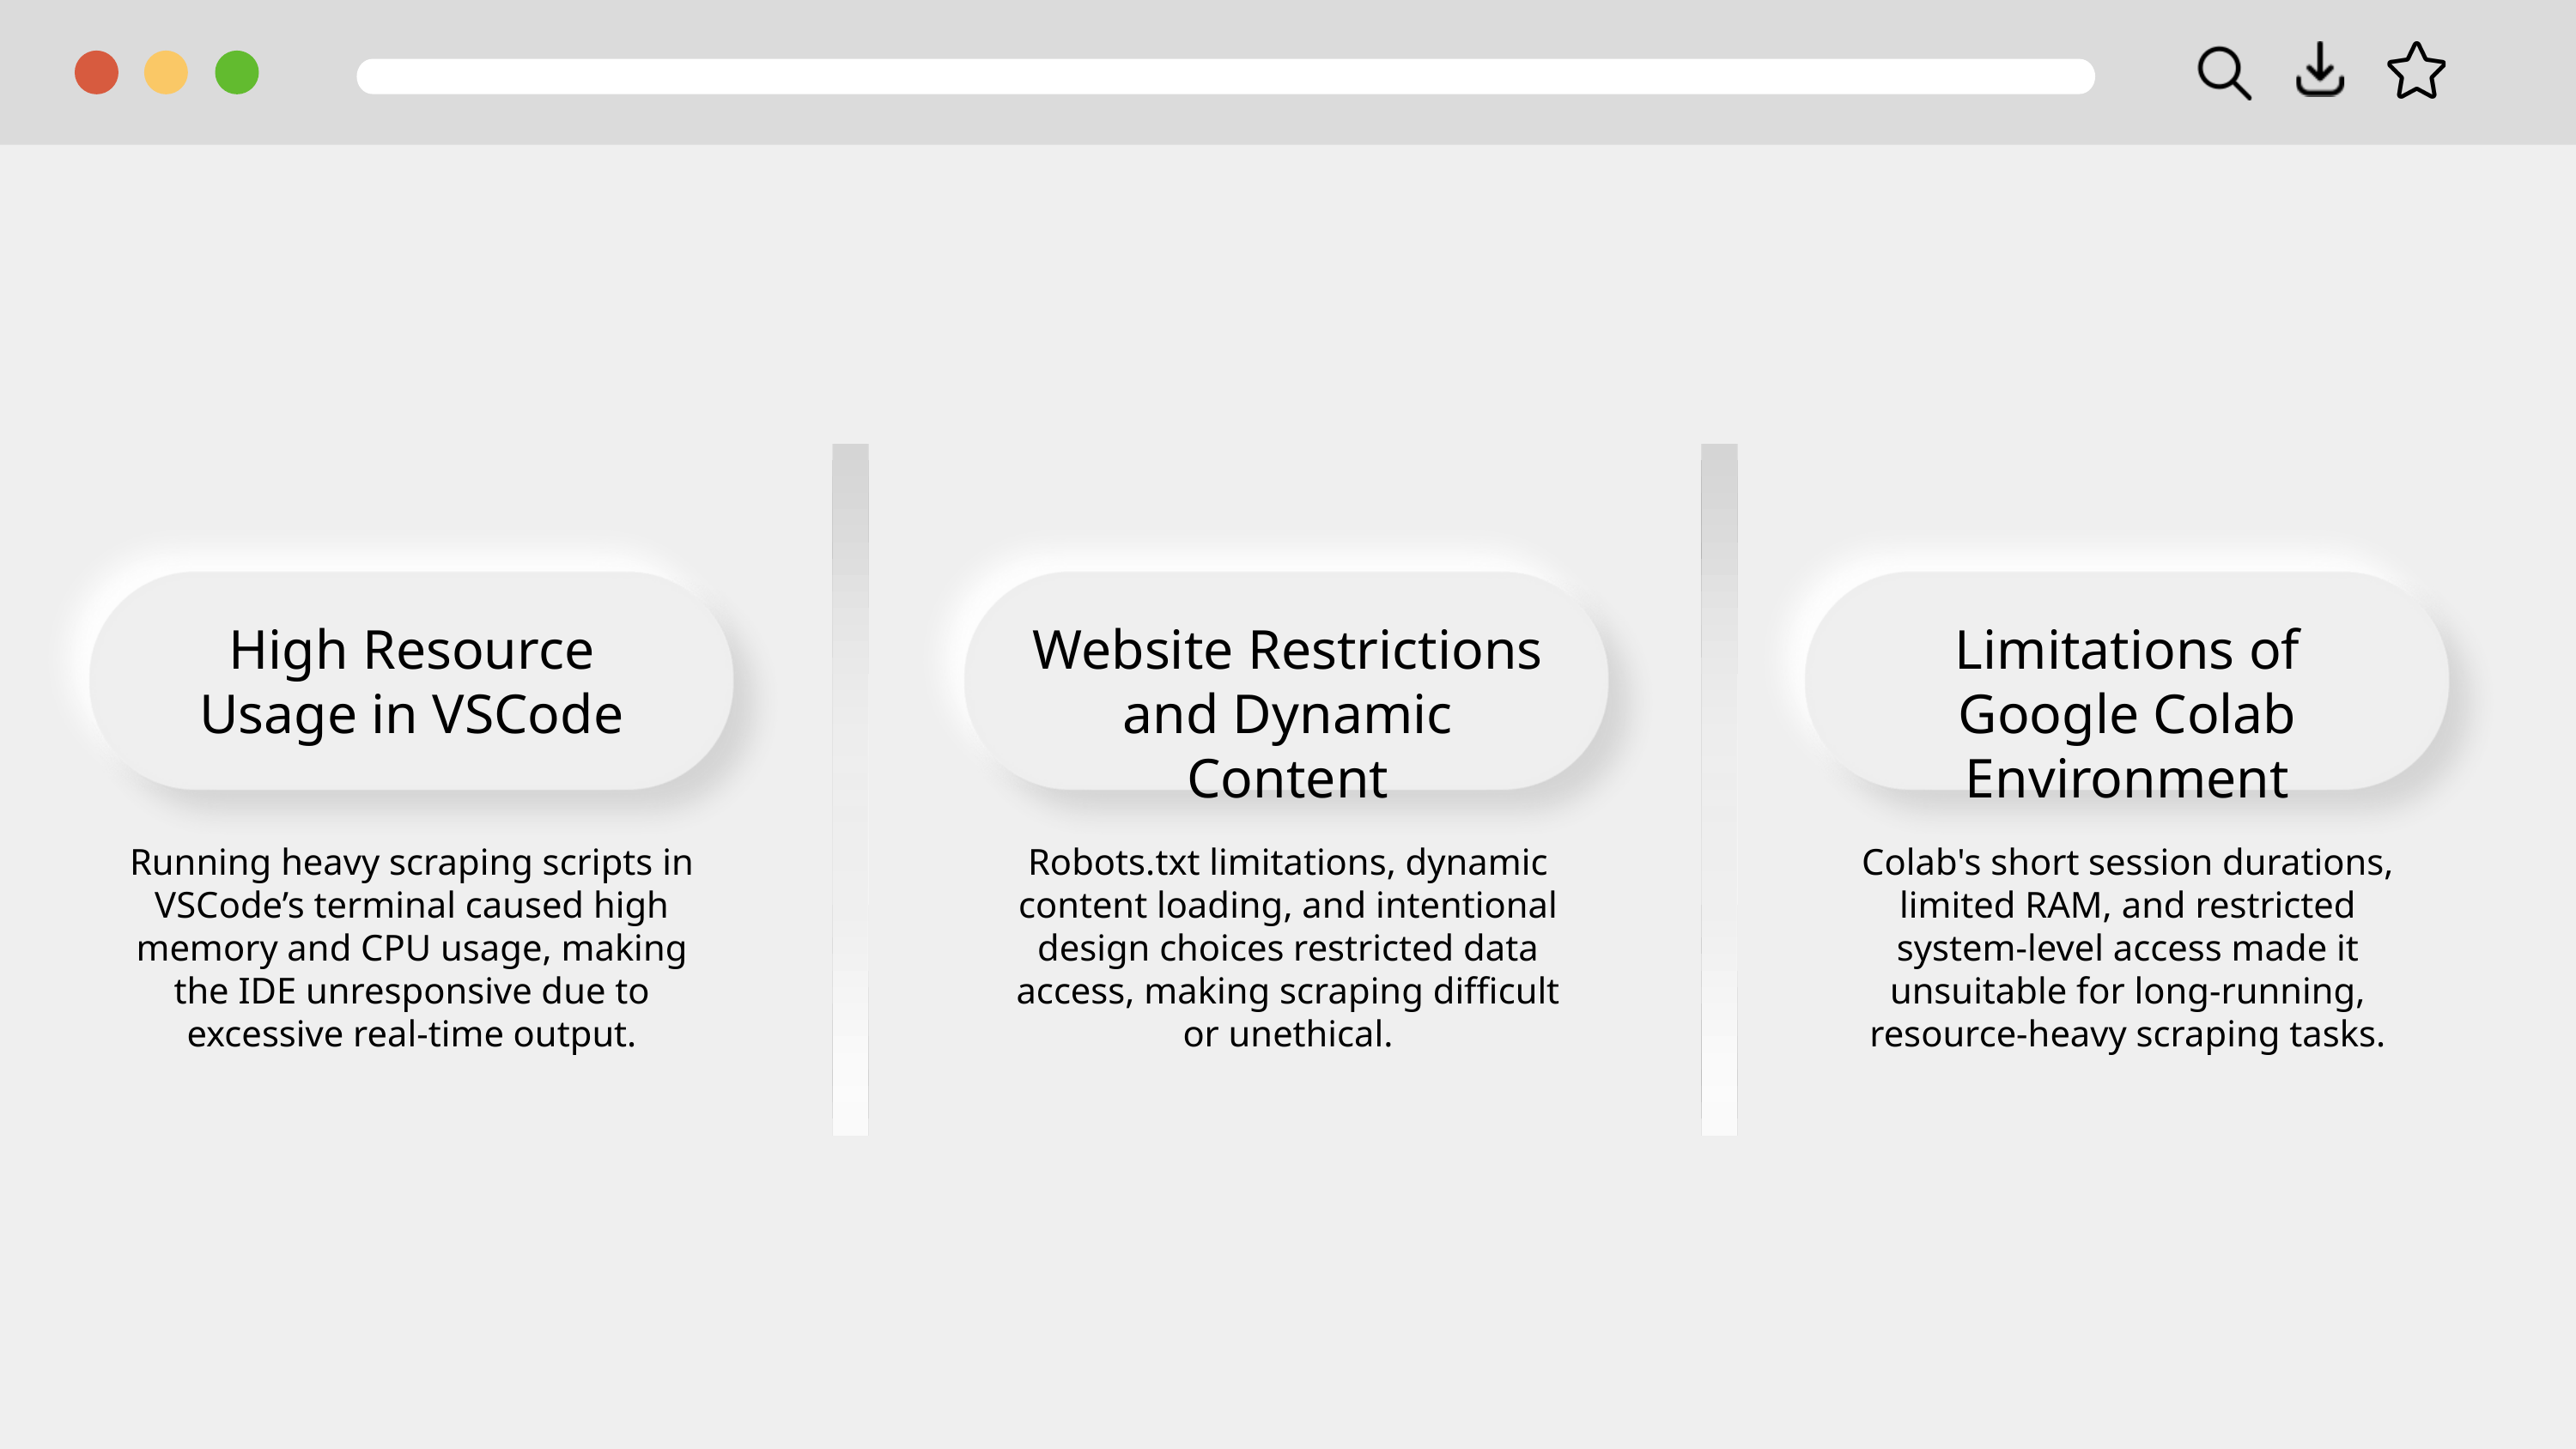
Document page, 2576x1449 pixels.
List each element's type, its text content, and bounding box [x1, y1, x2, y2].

text_box Website Restrictions and Dynamic Content [1015, 615, 1561, 809]
text_box Robots.txt limitations, dynamic content loading, and intentional design choices restricted data access, making scraping difficult or unethical. [994, 841, 1582, 1054]
text_box [2387, 41, 2446, 99]
text_box [0, 0, 2576, 145]
text_box [1701, 444, 1738, 1136]
text_box [39, 521, 784, 841]
text_box [2196, 45, 2252, 100]
text_box [2296, 41, 2345, 98]
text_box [356, 58, 2096, 94]
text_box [143, 50, 189, 95]
text_box High Resource Usage in VSCode [177, 615, 647, 744]
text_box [215, 50, 259, 95]
text_box [914, 521, 1659, 841]
text_box Limitations of Google Colab Environment [1874, 615, 2381, 809]
text_box Running heavy scraping scripts in VSCode’s terminal caused high memory and CPU usage, making the IDE unresponsive due to excessive real-time output. [118, 841, 706, 1054]
text_box [832, 444, 869, 1136]
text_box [74, 50, 119, 95]
text_box Colab's short session durations, limited RAM, and restricted system-level access made it unsuitable for long-running, resource-heavy scraping tasks. [1834, 841, 2421, 1054]
text_box [1755, 521, 2500, 841]
